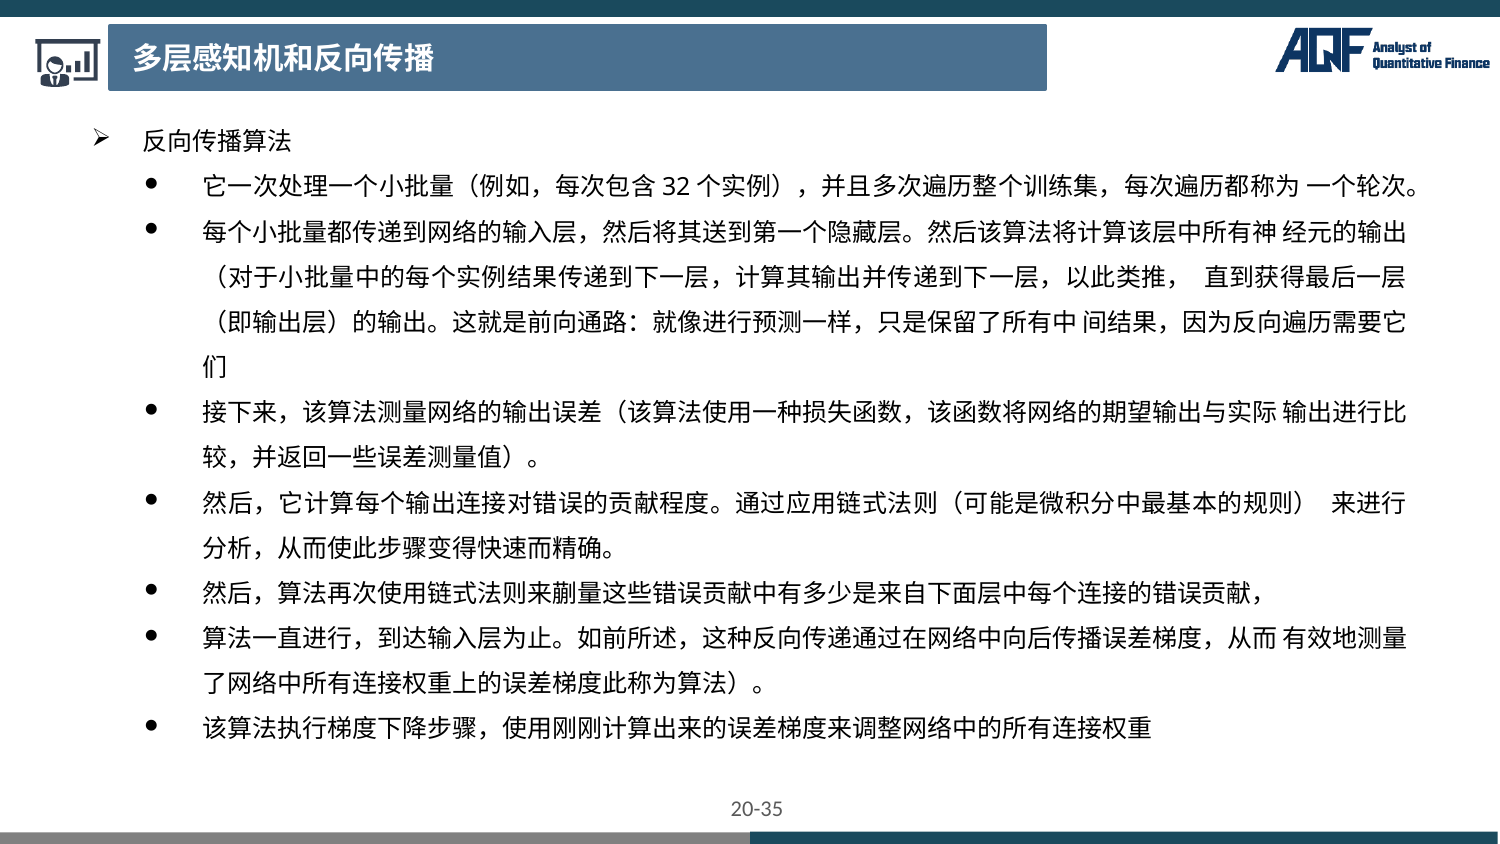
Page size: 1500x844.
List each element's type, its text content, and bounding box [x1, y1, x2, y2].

list 反向传播算法 它一次处理一个小批量（例如，每次包含32个实例），并且多次遍历整个训练集，每次遍历都称为 一个轮次。 每个小批量都传递到网络的输入层，然后将其送到第一个隐藏层。然后该算法将计算该层中所有神 经元的输出（对于小批量中的每个实例结果传递到下一层，计算其输出并传递到下一层，以此类推， 直到获得最后一层（即输出层）的输出。这就是前向通路：就像进行预测一样，只是保留了所有中 间结果，因为反向遍历需要它们 接下来，该算法测量网络的输出误差（该算法使用一种损失函数，该函数将网络的期望输出与实际 输出进行比较，并返回一些误差测量值）。 然后，它计算每个输出连接对错误的贡献程度。通过应用链式法则（可能是微积分中最基本的规则） 来进行分析，从而使此步骤变得快速而精确。 然后，算法再次使用链式法则来蒯量这些错误贡献中有多少是来自下面层中每个连接的错误贡献， 算法一直进行，到达输入层为止。如前所述，这种反向传递通过在网络中向后传播误差梯度，从而 有效地测量了网络中所有连接权重上的误差梯度此称为算法）。 该算法执行梯度下降步骤，使用刚刚计算出来的误差梯度来调整网络中的所有连接权重 [76, 102, 1424, 752]
picture [1252, 2, 1500, 102]
list 多层感知机和反向传播 [117, 32, 1039, 84]
